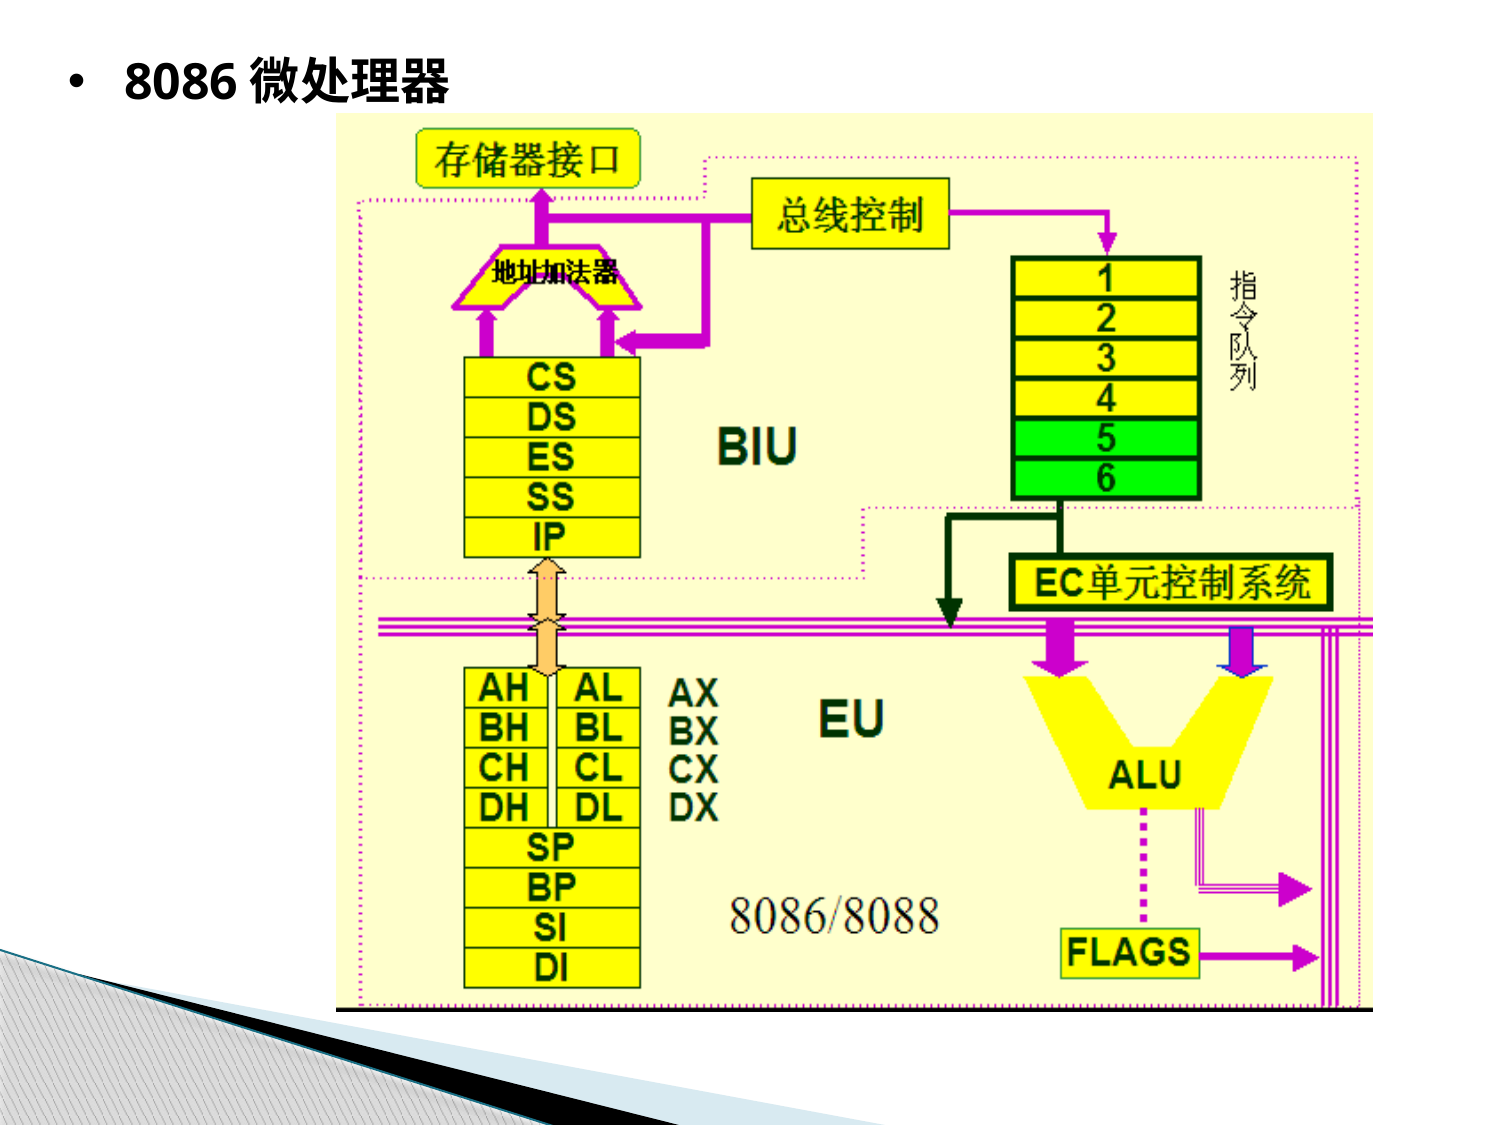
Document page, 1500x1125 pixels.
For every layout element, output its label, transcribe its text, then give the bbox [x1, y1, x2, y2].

text_box 8086微处理器 [53, 42, 715, 118]
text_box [336, 113, 1374, 1013]
